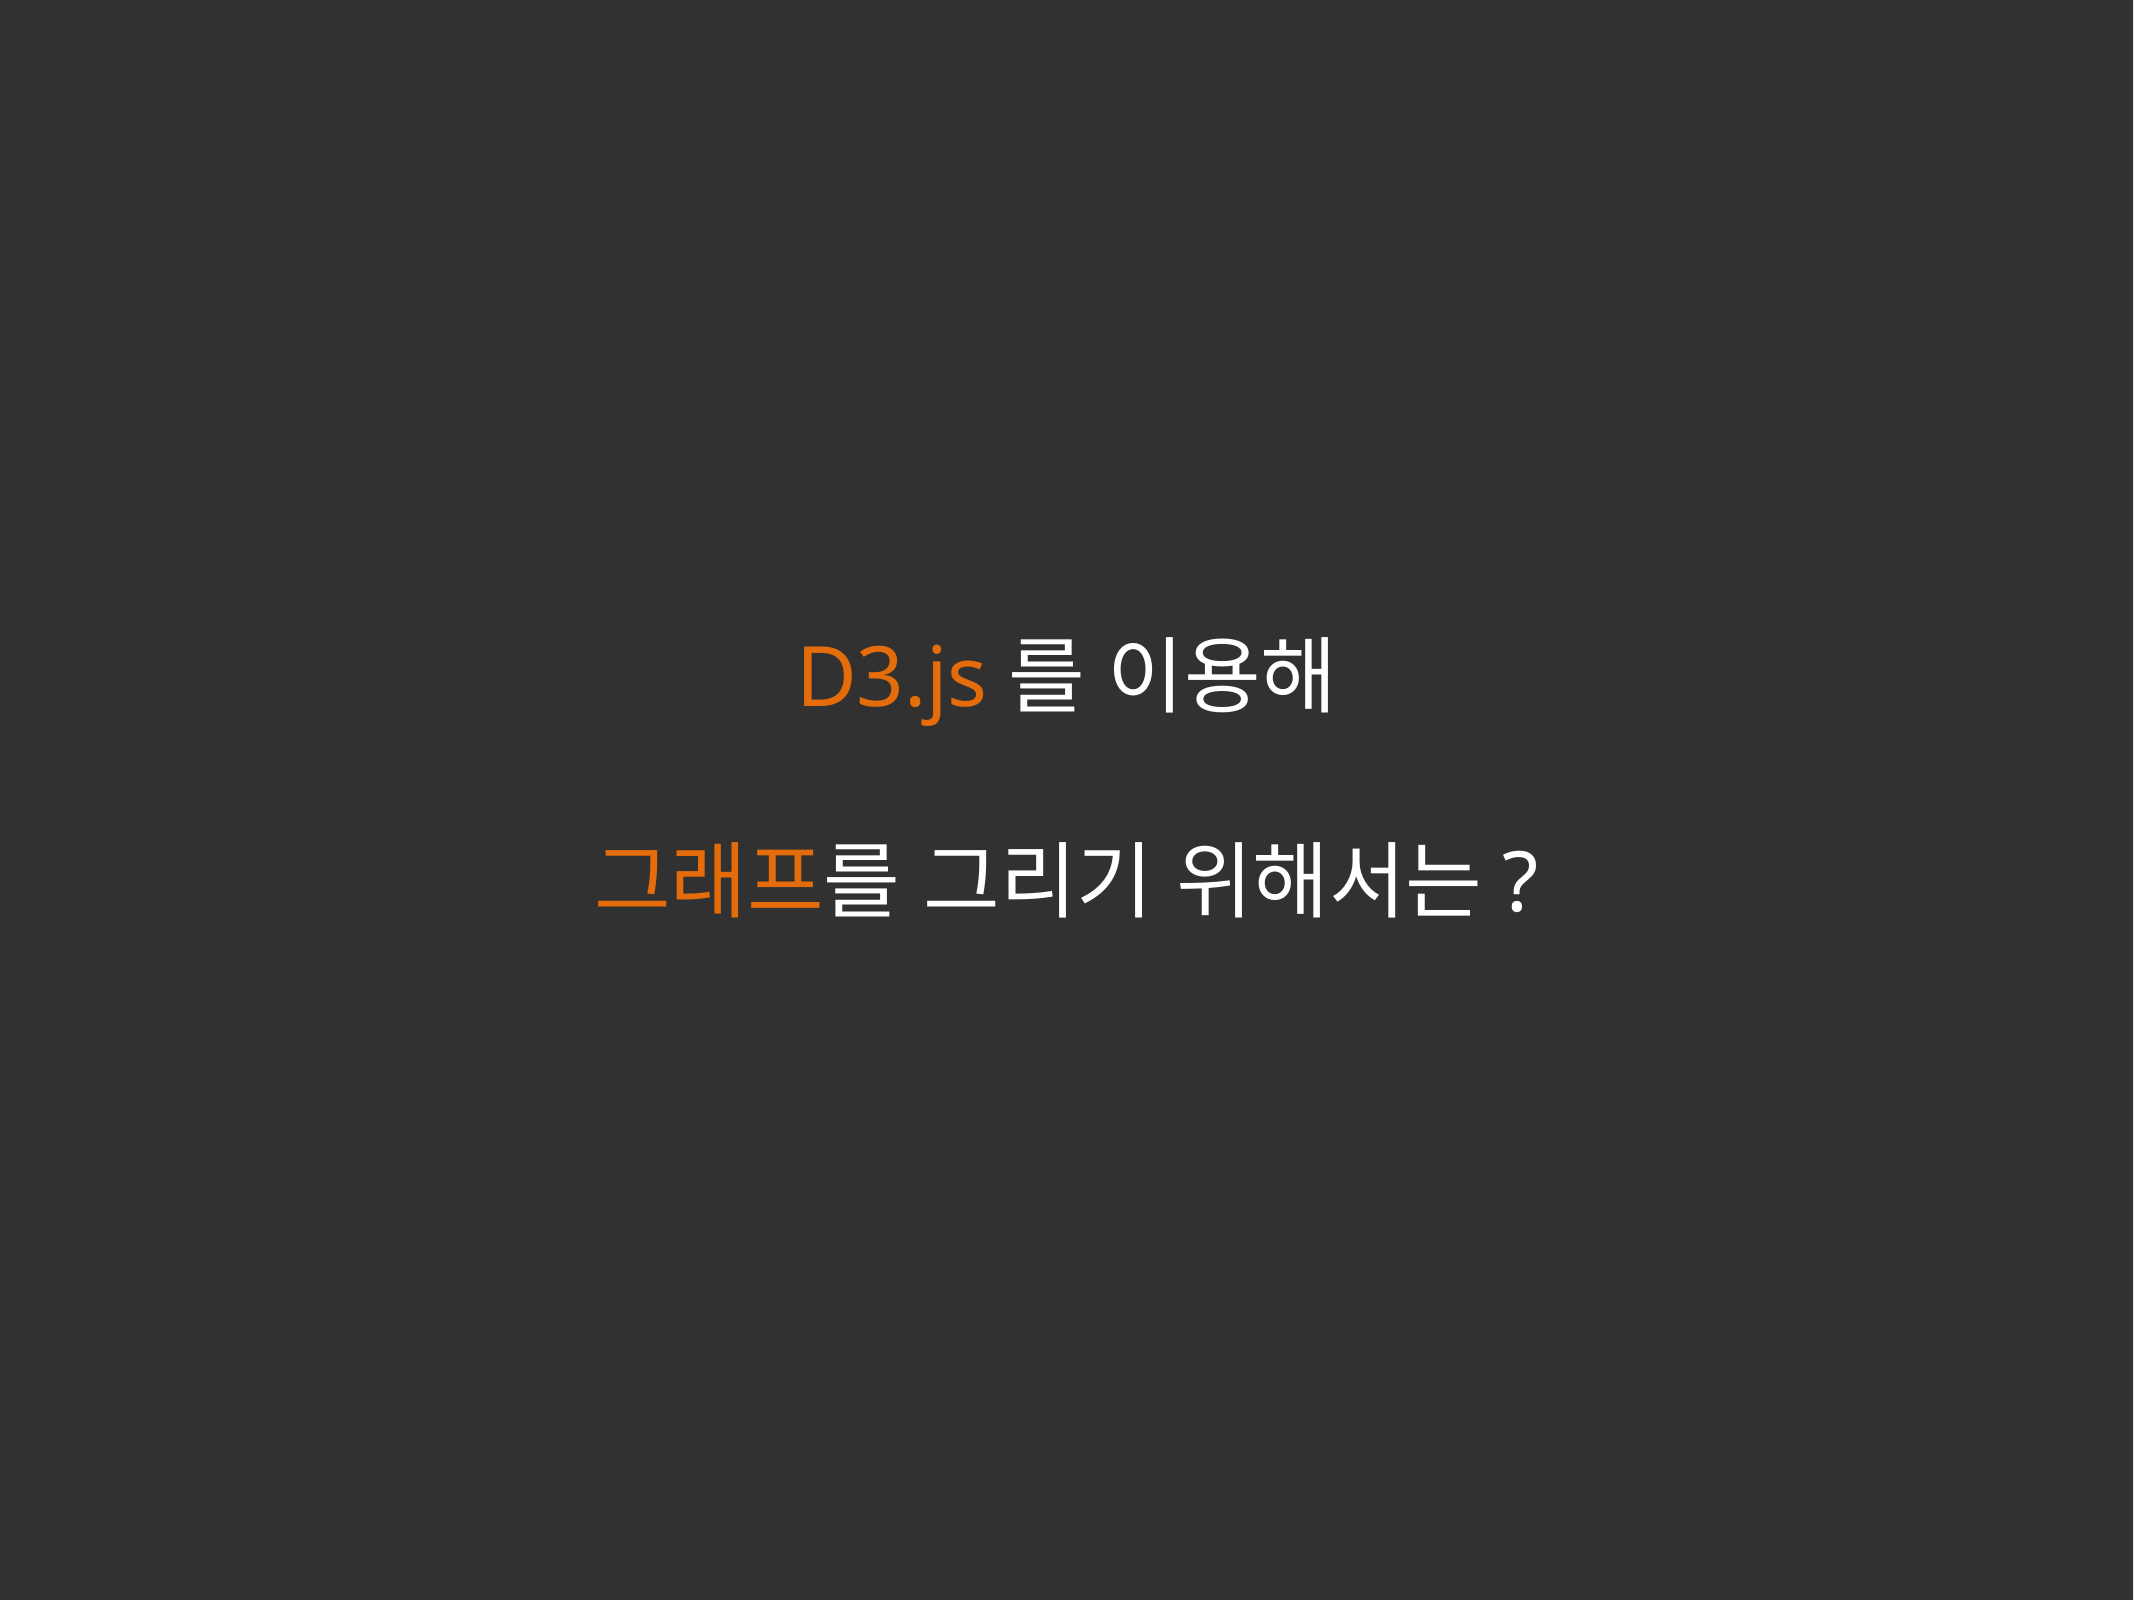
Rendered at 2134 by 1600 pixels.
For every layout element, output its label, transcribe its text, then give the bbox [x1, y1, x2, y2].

text_box D3.js를 이용해 그래프를 그리기 위해서는? [146, 737, 1987, 930]
text_box [179, 604, 2020, 797]
